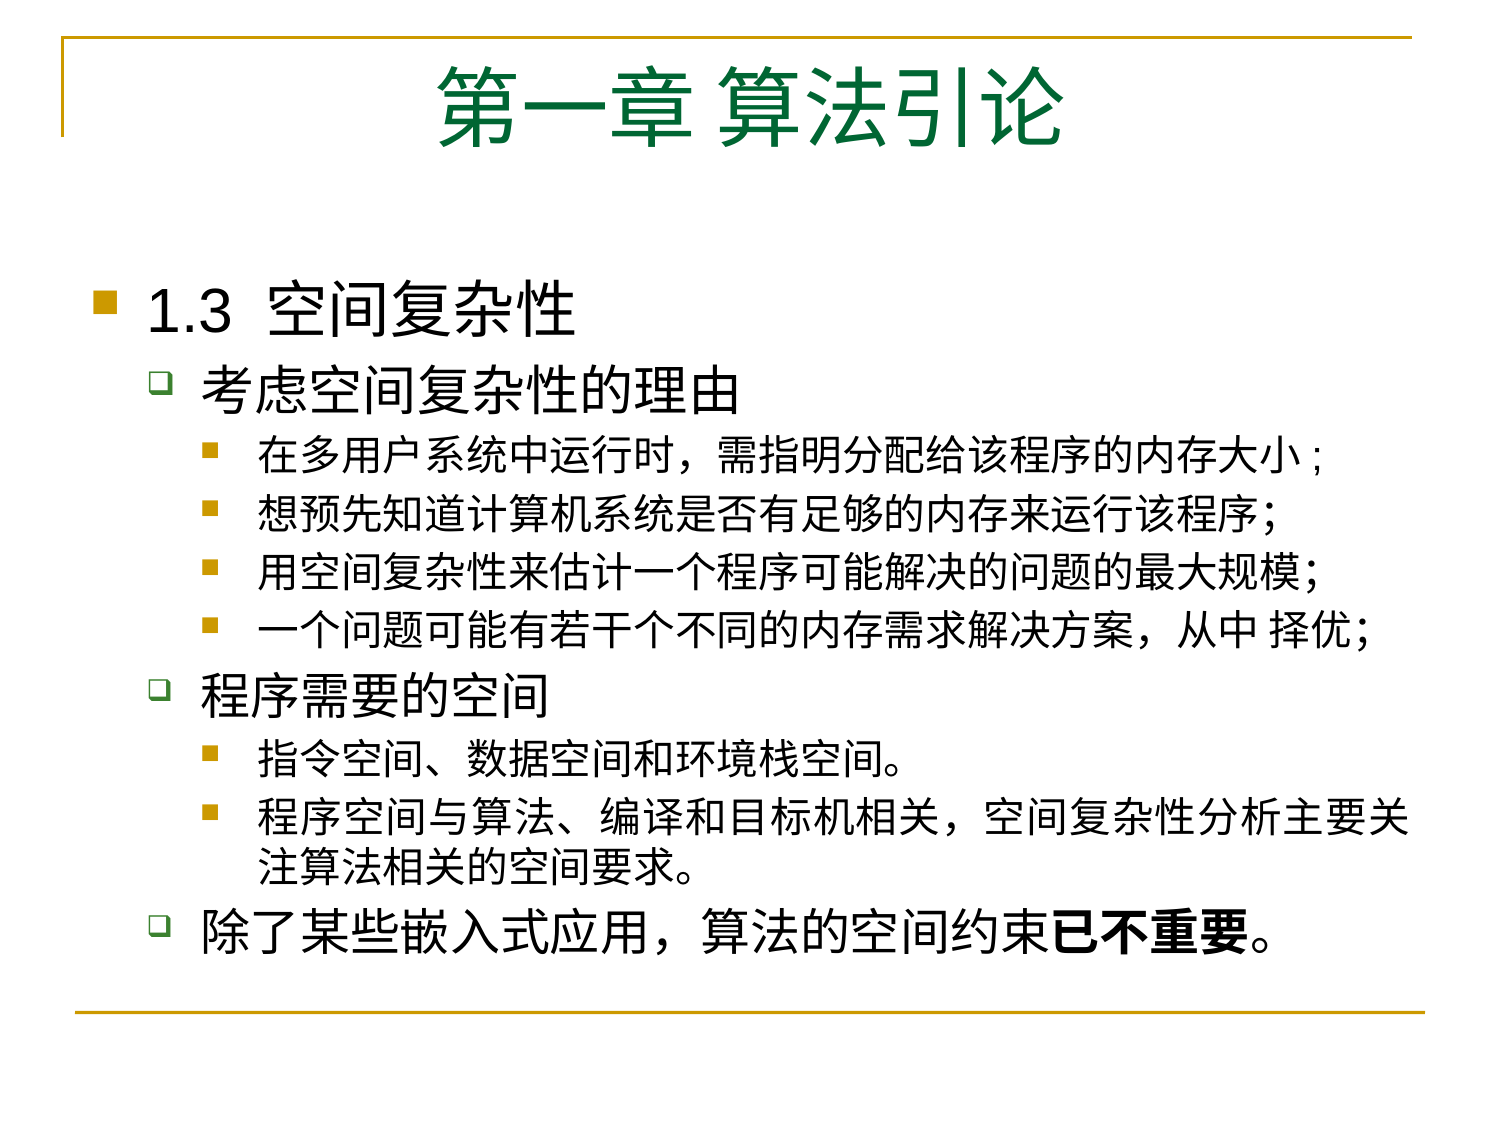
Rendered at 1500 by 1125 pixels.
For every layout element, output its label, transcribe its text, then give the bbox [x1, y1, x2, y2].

title 第一章 算法引论 [74, 45, 1426, 233]
list 1.3 空间复杂性 考虑空间复杂性的理由 在多用户系统中运行时，需指明分配给该程序的内存大小; 想预先知道计算机系统是否有足够的内存来运行该程序； 用空间复杂性来估计一个程序可能解决的问题的最大规模； 一个问题可能有若干个不同的内存需求解决方案，从中 择优； 程序需要的空间 指令空间、数据空间和环境栈空间。 程序空间与算法、编译和目标机相关，空间复杂性分析主要关注算法相关的空间要求。 除了某些嵌入式应用，算法的空间约束已不重要。 [74, 262, 1426, 1006]
